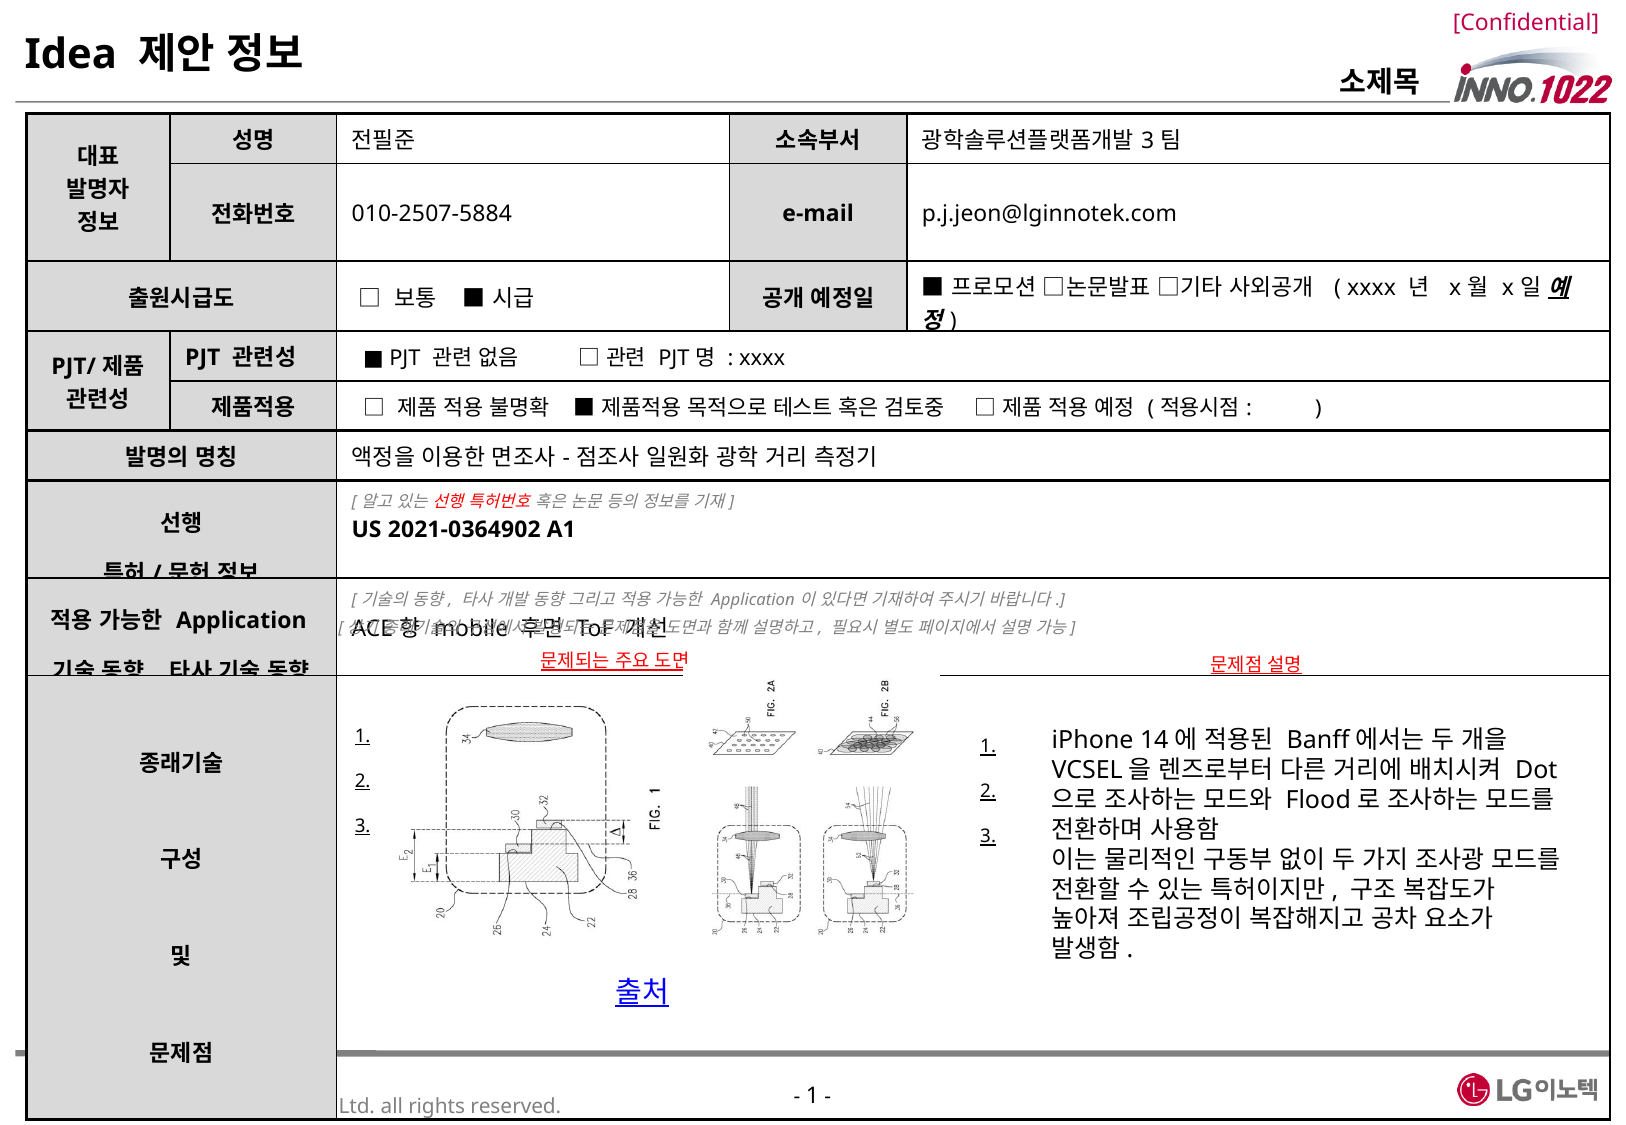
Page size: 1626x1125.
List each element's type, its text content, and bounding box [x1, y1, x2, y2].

list 소제목 [1229, 55, 1436, 102]
table_cell 출원시급도 [28, 262, 336, 330]
text_box Idea 제안 정보 [9, 19, 319, 84]
table_cell [기술의 동향, 타사 개발 동향 그리고 적용 가능한 Application이 있다면 기재하여 주시기 바랍니다.] ACE향 mobile 후면 ToF 개선 [337, 579, 1609, 675]
picture [682, 665, 940, 950]
table_cell [337, 676, 1609, 1118]
table_cell 공개 예정일 [730, 262, 906, 330]
table_cell 전화번호 [171, 164, 336, 260]
table_cell □ 제품 적용 불명확 ■ 제품적용 목적으로 테스트 혹은 검토중 □ 제품 적용 예정 (적용시점: ) [337, 382, 1609, 429]
table_cell PJT 관련성 [171, 332, 336, 380]
table_cell p.j.jeon@lginnotek.com [908, 164, 1609, 260]
table_cell PJT/제품 관련성 [28, 332, 169, 429]
table_cell 종래기술 구성 및 문제점 [28, 676, 336, 1118]
table_header 성명 [171, 115, 336, 163]
table_header 광학솔루션플랫폼개발3팀 [908, 115, 1609, 163]
text_box iPhone 14에 적용된 Banff에서는 두 개을 VCSEL을 렌즈로부터 다른 거리에 배치시켜 Dot으로 조사하는 모드와 Flood로 조사하는 모드를 전환하며 사용함 이는 물리적인 구동부 없이 두 가지 조사광 모드를 전환할 수 있는 특허이지만, 구조 복잡도가 높아져 조립공정이 복잡해지고 공차 요소가 발생함. [1036, 715, 1581, 971]
text_box 문제점 설명 [1195, 645, 1317, 683]
picture [390, 690, 679, 955]
picture [1450, 41, 1615, 108]
table_cell 010-2507-5884 [337, 164, 729, 260]
table_cell e-mail [730, 164, 906, 260]
table_cell 적용 가능한 Application기술 동향, 타사 기술 동향 [28, 579, 336, 675]
table_header 전필준 [337, 115, 729, 163]
table_cell 발명의 명칭 [28, 432, 336, 479]
text_box 1. 2. 3. [965, 726, 1011, 854]
table_cell ■ PJT 관련 없음 □ 관련 PJT명 : xxxx [337, 332, 1609, 380]
table_header 소속부서 [730, 115, 906, 163]
table_cell □ 보통 ■ 시급 [337, 262, 729, 330]
table_cell 제품적용 [171, 382, 336, 429]
text_box 문제되는 주요 도면 [526, 641, 705, 679]
table_cell 선행 특허/문헌 정보 [28, 482, 336, 577]
text_box 출처 [600, 965, 685, 1024]
table_header 대표 발명자 정보 [28, 115, 169, 260]
text_box [상기 종래기술의 구성에서 발생되는 문제점을 도면과 함께 설명하고, 필요시 별도 페이지에서 설명 가능] [323, 609, 1415, 645]
table_cell [알고 있는 선행 특허번호 혹은 논문 등의 정보를 기재] US 2021-0364902 A1 [337, 482, 1609, 577]
table_cell ■프로모션 □논문발표 □기타 사외공개 ( xxxx 년 x월 x일 예정) [908, 262, 1609, 330]
text_box 1. 2. 3. [339, 716, 385, 844]
table_cell 액정을 이용한 면조사-점조사 일원화 광학 거리 측정기 [337, 432, 1609, 479]
text_box - 1 - [728, 1073, 896, 1120]
